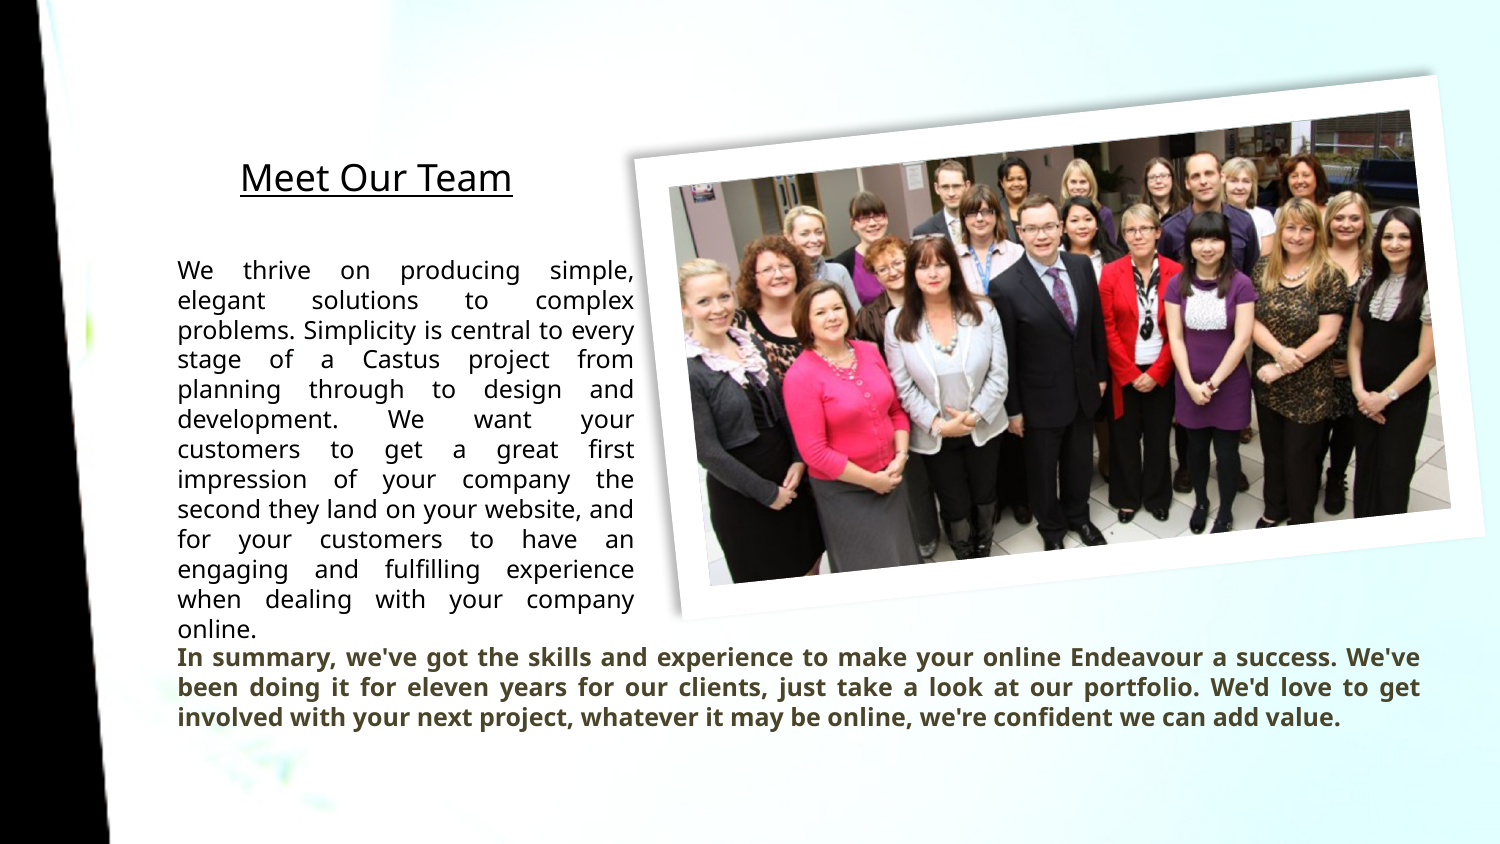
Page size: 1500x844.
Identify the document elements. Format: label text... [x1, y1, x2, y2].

text_box We thrive on producing simple, elegant solutions to complex problems. Simplicity is central to every stage of a Castus project from planning through to design and development. We want your customers to get a great first impression of your company the second they land on your website, and for your customers to have an engaging and fulfilling experience when dealing with your company online. [162, 246, 650, 634]
text_box In summary, we've got the skills and experience to make your online Endeavour a success. We've been doing it for eleven years for our clients, just take a look at our portfolio. We'd love to get involved with your next project, whatever it may be online, we're confident we can add value. [162, 634, 1438, 739]
text_box Meet Our Team [224, 146, 538, 246]
picture [0, 0, 1500, 844]
